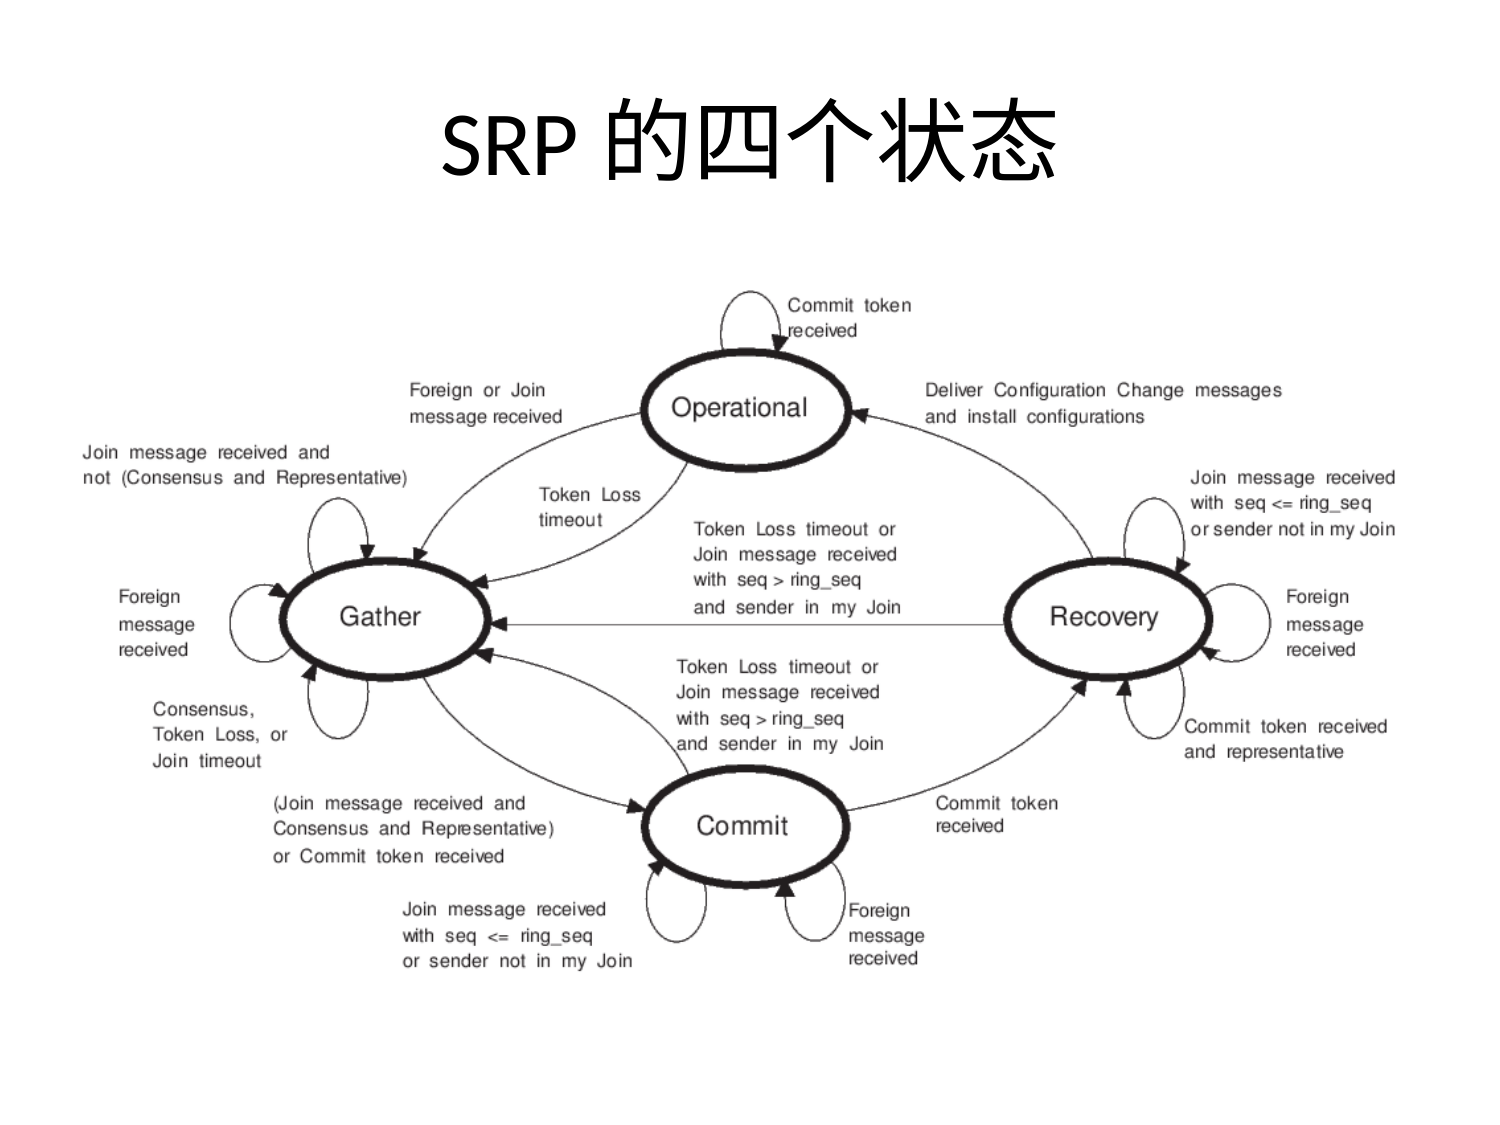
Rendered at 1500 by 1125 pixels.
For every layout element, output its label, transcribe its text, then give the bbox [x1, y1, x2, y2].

title SRP的四个状态 [75, 45, 1425, 233]
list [74, 272, 1426, 995]
